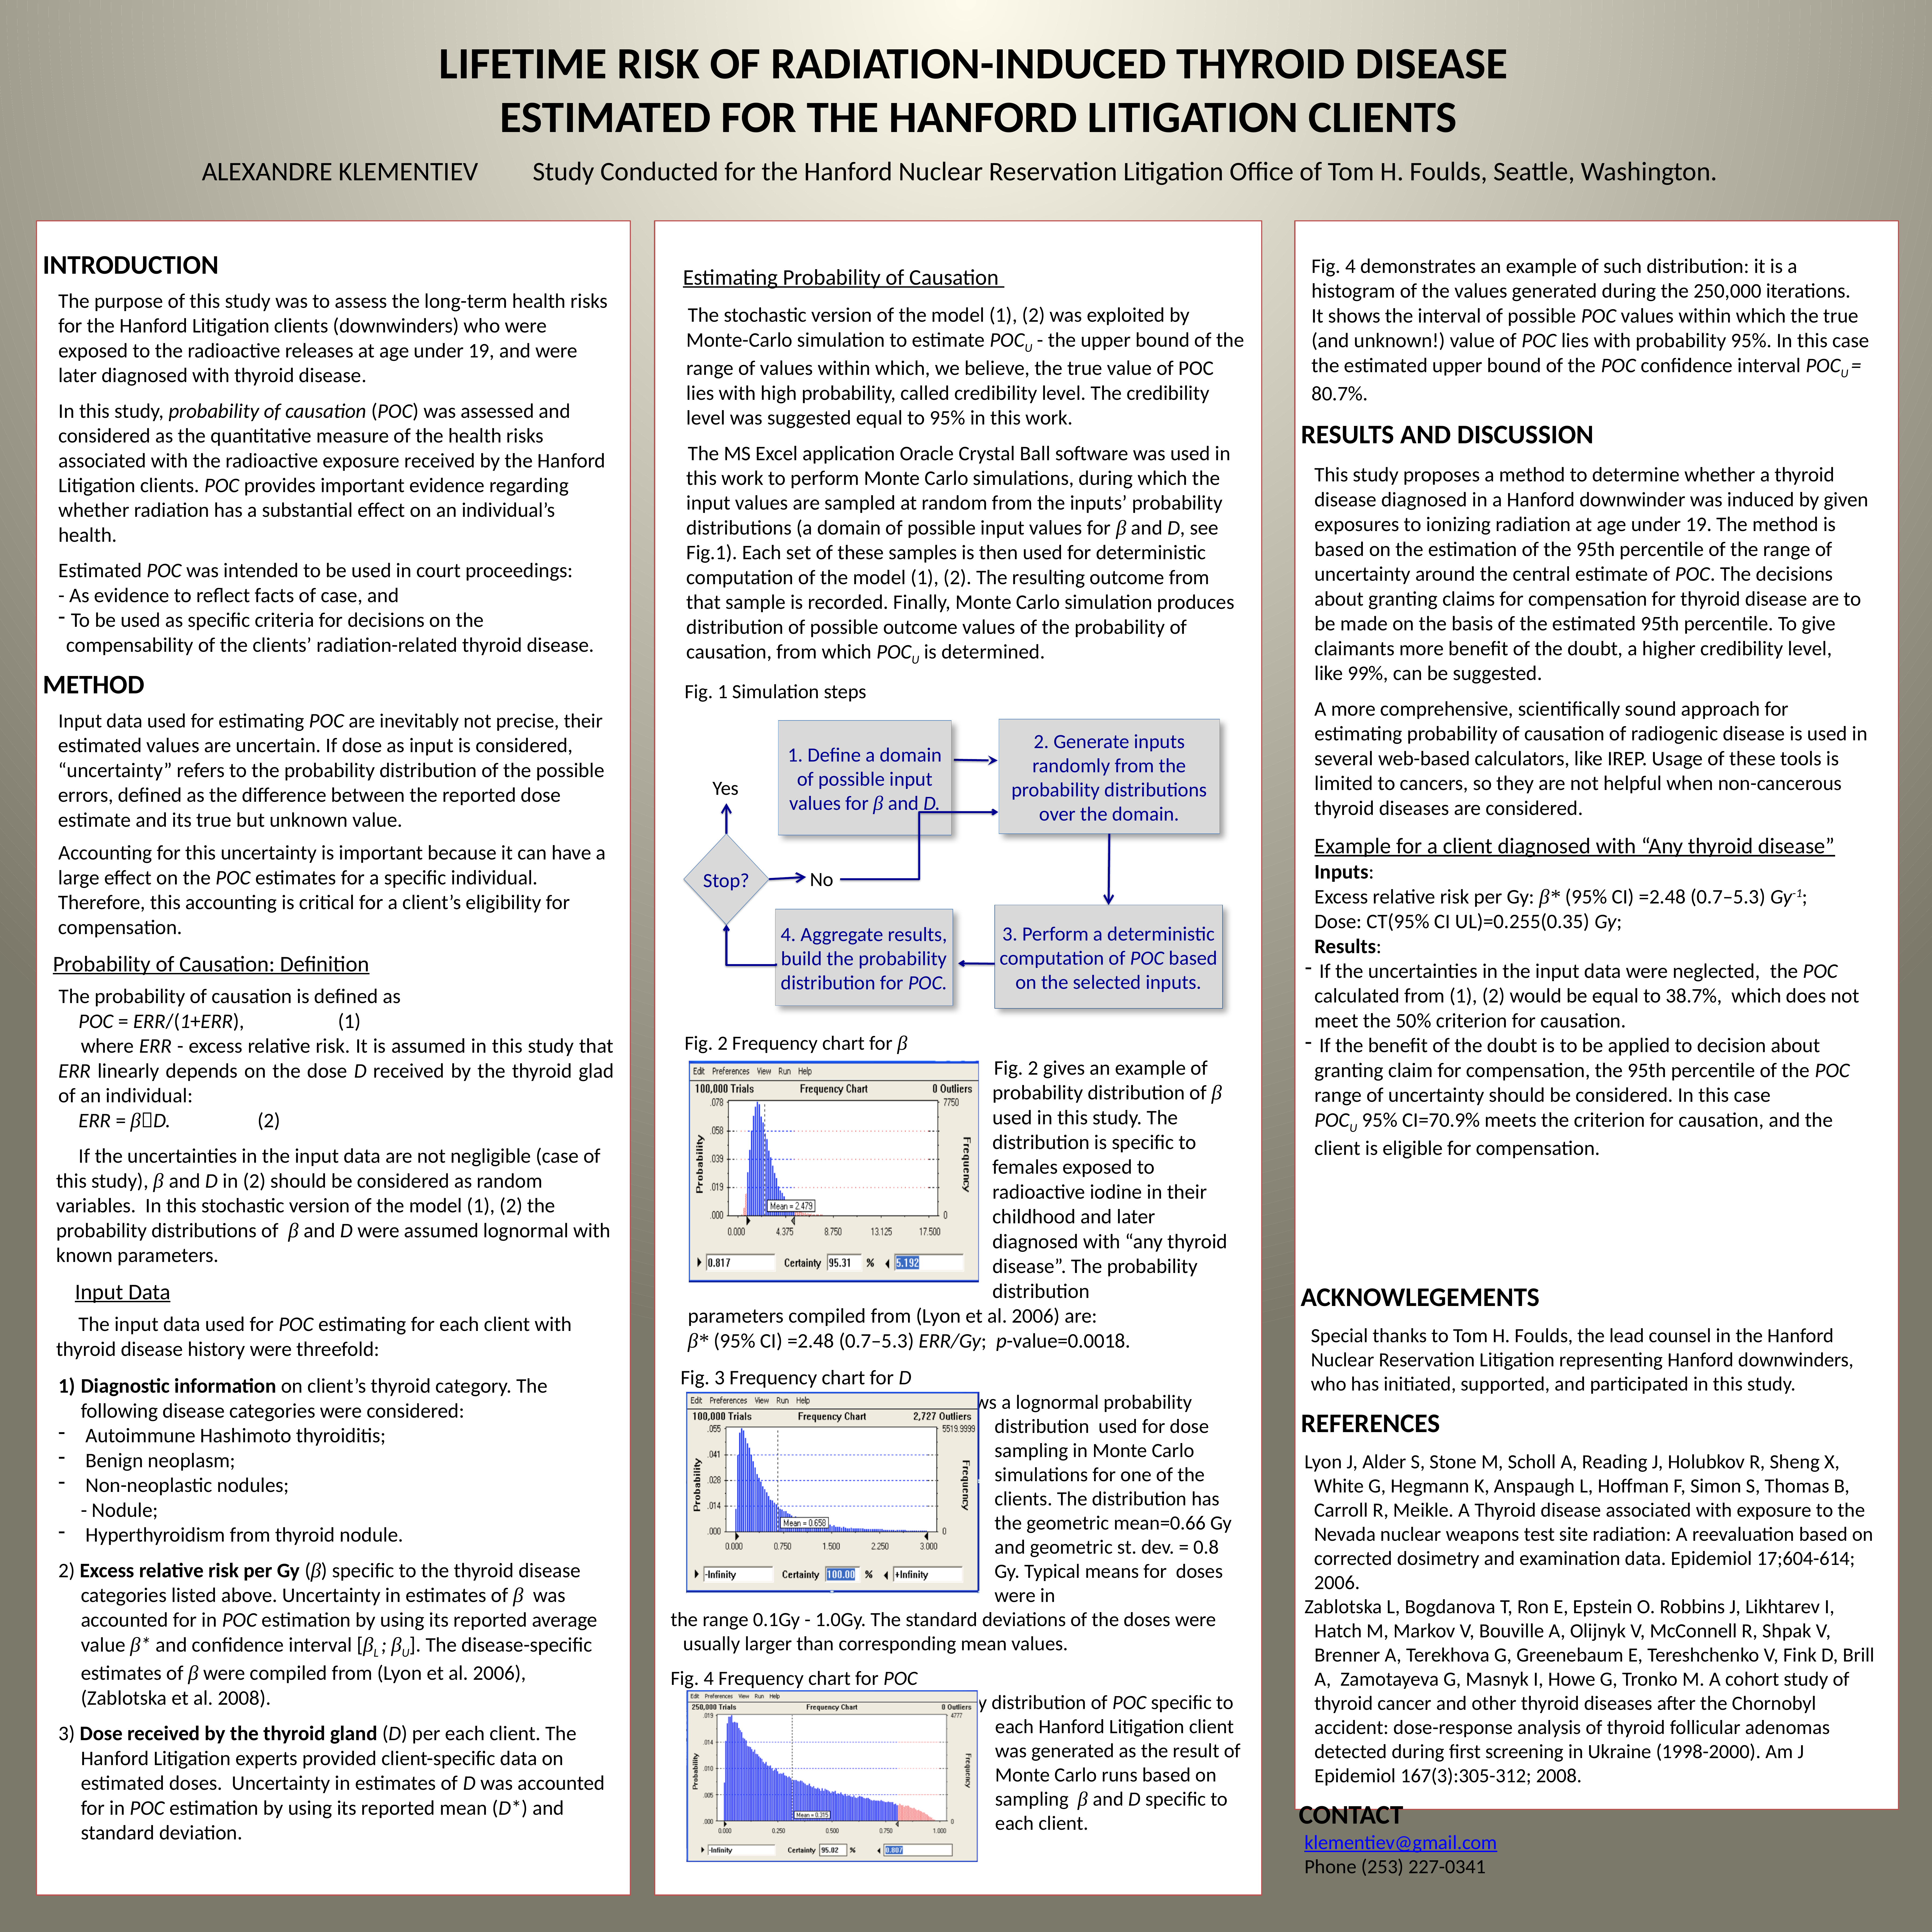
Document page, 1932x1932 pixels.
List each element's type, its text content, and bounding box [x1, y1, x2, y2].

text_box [726, 908, 727, 924]
text_box Alexandre Klementiev Study Conducted for the Hanford Nuclear Reservation Litigation Office of Tom H. Foulds, Seattle, Washington. [160, 142, 1760, 197]
text_box Estimating Probability of Causation The stochastic version of the model (1), (2) was exploited by Monte-Carlo simulation to estimate POCU - the upper bound of the range of values within which, we believe, the true value of POC lies with high probability, called credibility level. The credibility level was suggested equal to 95% in this work. The MS Excel application Oracle Crystal Ball software was used in this work to perform Monte Carlo simulations, during which the input values are sampled at random from the inputs’ probability distributions (a domain of possible input values for β and D, see Fig.1). Each set of these samples is then used for deterministic computation of the model (1), (2). The resulting outcome from that sample is recorded. Finally, Monte Carlo simulation produces distribution of possible outcome values of the probability of causation, from which POCU is determined. Fig. 1 Simulation steps Yes No Fig. 2 Frequency chart for β Fig. 2 gives an example of probability distribution of β used in this study. The distribution is specific to females exposed to radioactive iodine in their childhood and later diagnosed with “any thyroid disease”. The probability distribution parameters compiled from (Lyon et al. 2006) are: β* (95% CI) =2.48 (0.7–5.3) ERR/Gy; p-value=0.0018. Fig. 3 Frequency chart for D Fig. 3 shows a lognormal probability distribution used for dose sampling in Monte Carlo simulations for one of the clients. The distribution has the geometric mean=0.66 Gy and geometric st. dev. = 0.8 Gy. Typical means for doses were in the range 0.1Gy - 1.0Gy. The standard deviations of the doses were usually larger than corresponding mean values. Fig. 4 Frequency chart for POC Probability distribution of POC specific to each Hanford Litigation client was generated as the result of Monte Carlo runs based on sampling β and D specific to each client. [654, 220, 1262, 1896]
text_box Stop? [683, 834, 768, 923]
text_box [954, 760, 998, 761]
text_box 1. Define a domain of possible input values for β and D. [778, 720, 952, 835]
text_box 2. Generate inputs randomly from the probability distributions over the domain. [999, 719, 1220, 834]
text_box INTRODUCTION The purpose of this study was to assess the long-term health risks for the Hanford Litigation clients (downwinders) who were exposed to the radioactive releases at age under 19, and were later diagnosed with thyroid disease. In this study, probability of causation (POC) was assessed and considered as the quantitative measure of the health risks associated with the radioactive exposure received by the Hanford Litigation clients. POC provides important evidence regarding whether radiation has a substantial effect on an individual’s health. Estimated POC was intended to be used in court proceedings: - As evidence to reflect facts of case, and To be used as specific criteria for decisions on the compensability of the clients’ radiation-related thyroid disease. METHOD Input data used for estimating POC are inevitably not precise, their estimated values are uncertain. If dose as input is considered, “uncertainty” refers to the probability distribution of the possible errors, defined as the difference between the reported dose estimate and its true but unknown value. Accounting for this uncertainty is important because it can have a large effect on the POC estimates for a specific individual. Therefore, this accounting is critical for a client’s eligibility for compensation. Probability of Causation: Definition The probability of causation is defined as POC = ERR/(1+ERR), (1) where ERR - excess relative risk. It is assumed in this study that ERR linearly depends on the dose D received by the thyroid glad of an individual: ERR = βD. (2) If the uncertainties in the input data are not negligible (case of this study), β and D in (2) should be considered as random variables. In this stochastic version of the model (1), (2) the probability distributions of β and D were assumed lognormal with known parameters. Input Data The input data used for POC estimating for each client with thyroid disease history were threefold: Diagnostic information on client’s thyroid category. The following disease categories were considered: Autoimmune Hashimoto thyroiditis; Benign neoplasm; Non-neoplastic nodules; - Nodule; Hyperthyroidism from thyroid nodule. 2) Excess relative risk per Gy (β) specific to the thyroid disease categories listed above. Uncertainty in estimates of β was accounted for in POC estimation by using its reported average value β* and confidence interval [βL ; βU]. The disease-specific estimates of β were compiled from (Lyon et al. 2006), (Zablotska et al. 2008). 3) Dose received by the thyroid gland (D) per each client. The Hanford Litigation experts provided client-specific data on estimated doses. Uncertainty in estimates of D was accounted for in POC estimation by using its reported mean (D*) and standard deviation. [36, 220, 631, 1896]
picture [686, 1392, 980, 1593]
picture [686, 1690, 980, 1864]
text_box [769, 877, 806, 879]
picture [689, 1060, 980, 1283]
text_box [1073, 869, 1145, 870]
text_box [726, 924, 776, 964]
text_box Fig. 4 demonstrates an example of such distribution: it is a histogram of the values generated during the 250,000 iterations. It shows the interval of possible POC values within which the true (and unknown!) value of POC lies with probability 95%. In this case the estimated upper bound of the POC confidence interval POCU = 80.7%. RESULTS AND DISCUSSION This study proposes a method to determine whether a thyroid disease diagnosed in a Hanford downwinder was induced by given exposures to ionizing radiation at age under 19. The method is based on the estimation of the 95th percentile of the range of uncertainty around the central estimate of POC. The decisions about granting claims for compensation for thyroid disease are to be made on the basis of the estimated 95th percentile. To give claimants more benefit of the doubt, a higher credibility level, like 99%, can be suggested. A more comprehensive, scientifically sound approach for estimating probability of causation of radiogenic disease is used in several web-based calculators, like IREP. Usage of these tools is limited to cancers, so they are not helpful when non-cancerous thyroid diseases are considered. Example for a client diagnosed with “Any thyroid disease” Inputs: Excess relative risk per Gy: β* (95% CI) =2.48 (0.7–5.3) Gy-1; Dose: CT(95% CI UL)=0.255(0.35) Gy; Results: If the uncertainties in the input data were neglected, the POC calculated from (1), (2) would be equal to 38.7%, which does not meet the 50% criterion for causation. If the benefit of the doubt is to be applied to decision about granting claim for compensation, the 95th percentile of the POC range of uncertainty should be considered. In this case POCU 95% CI=70.9% meets the criterion for causation, and the client is eligible for compensation. Acknowlegements Special thanks to Tom H. Foulds, the lead counsel in the Hanford Nuclear Reservation Litigation representing Hanford downwinders, who has initiated, supported, and participated in this study. REFERENCES Lyon J, Alder S, Stone M, Scholl A, Reading J, Holubkov R, Sheng X, White G, Hegmann K, Anspaugh L, Hoffman F, Simon S, Thomas B, Carroll R, Meikle. A Thyroid disease associated with exposure to the Nevada nuclear weapons test site radiation: A reevaluation based on corrected dosimetry and examination data. Epidemiol 17;604-614; 2006. Zablotska L, Bogdanova T, Ron E, Epstein O. Robbins J, Likhtarev I, Hatch M, Markov V, Bouville A, Olijnyk V, McConnell R, Shpak V, Brenner A, Terekhova G, Greenebaum E, Tereshchenko V, Fink D, Brill A, Zamotayeva G, Masnyk I, Howe G, Tronko M. A cohort study of thyroid cancer and other thyroid diseases after the Chornobyl accident: dose-response analysis of thyroid follicular adenomas detected during first screening in Ukraine (1998-2000). Am J Epidemiol 167(3):305-312; 2008. CONTACT klementiev@gmail.com Phone (253) 227-0341 [1294, 220, 1899, 1810]
title Lifetime Risk of Radiation-Induced Thyroid Disease Estimated for the Hanford Litigation Clients [59, 32, 1898, 143]
text_box 4. Aggregate results, build the probability distribution for POC. [775, 909, 953, 1006]
text_box 3. Perform a deterministic computation of POC based on the selected inputs. [994, 905, 1223, 1009]
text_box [840, 812, 998, 879]
text_box [467, 88, 1485, 127]
